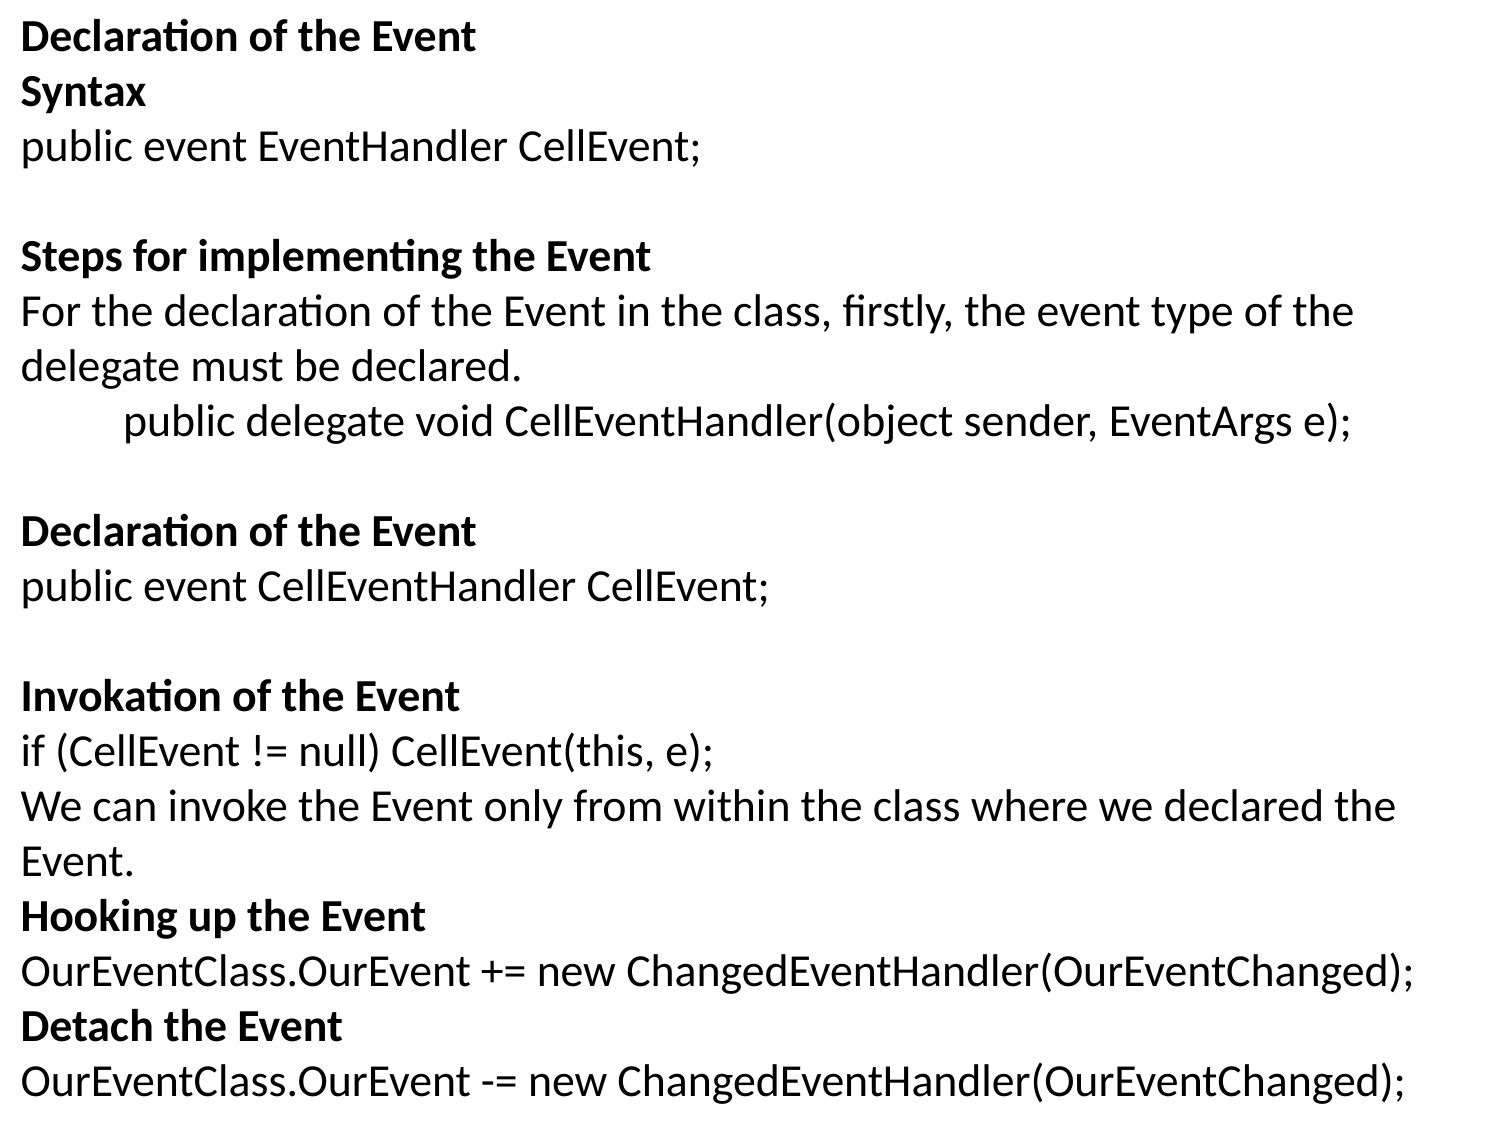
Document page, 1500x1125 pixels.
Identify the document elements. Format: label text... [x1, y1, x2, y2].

text_box Declaration of the Event Syntax public event EventHandler CellEvent; Steps for implementing the Event For the declaration of the Event in the class, firstly, the event type of the delegate must be declared. public delegate void CellEventHandler(object sender, EventArgs e); Declaration of the Event public event CellEventHandler CellEvent; Invokation of the Event if (CellEvent != null) CellEvent(this, e); We can invoke the Event only from within the class where we declared the Event. Hooking up the Event OurEventClass.OurEvent += new ChangedEventHandler(OurEventChanged); Detach the Event OurEventClass.OurEvent -= new ChangedEventHandler(OurEventChanged); [5, 0, 1477, 1114]
